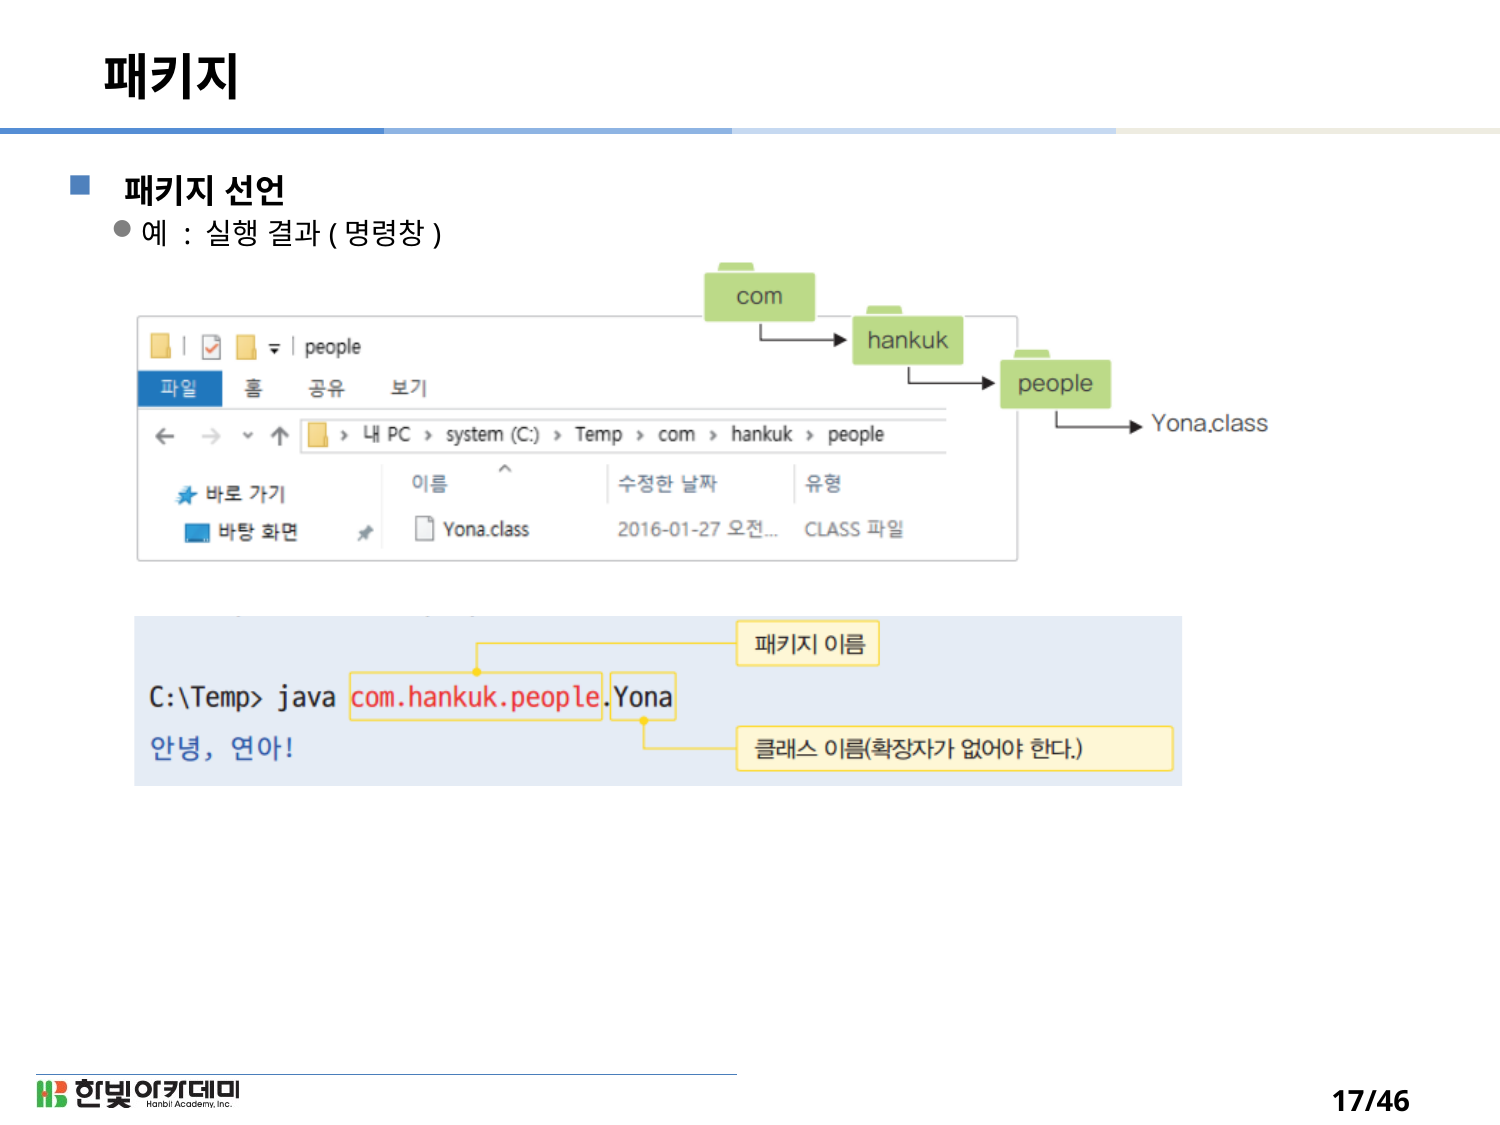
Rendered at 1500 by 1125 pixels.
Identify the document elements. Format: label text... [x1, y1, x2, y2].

picture [134, 257, 1273, 566]
list 패키지 선언 예 : 실행 결과(명령창) [52, 142, 1436, 1083]
picture [134, 615, 1183, 786]
title 패키지 [88, 30, 1330, 121]
picture [36, 1079, 239, 1108]
